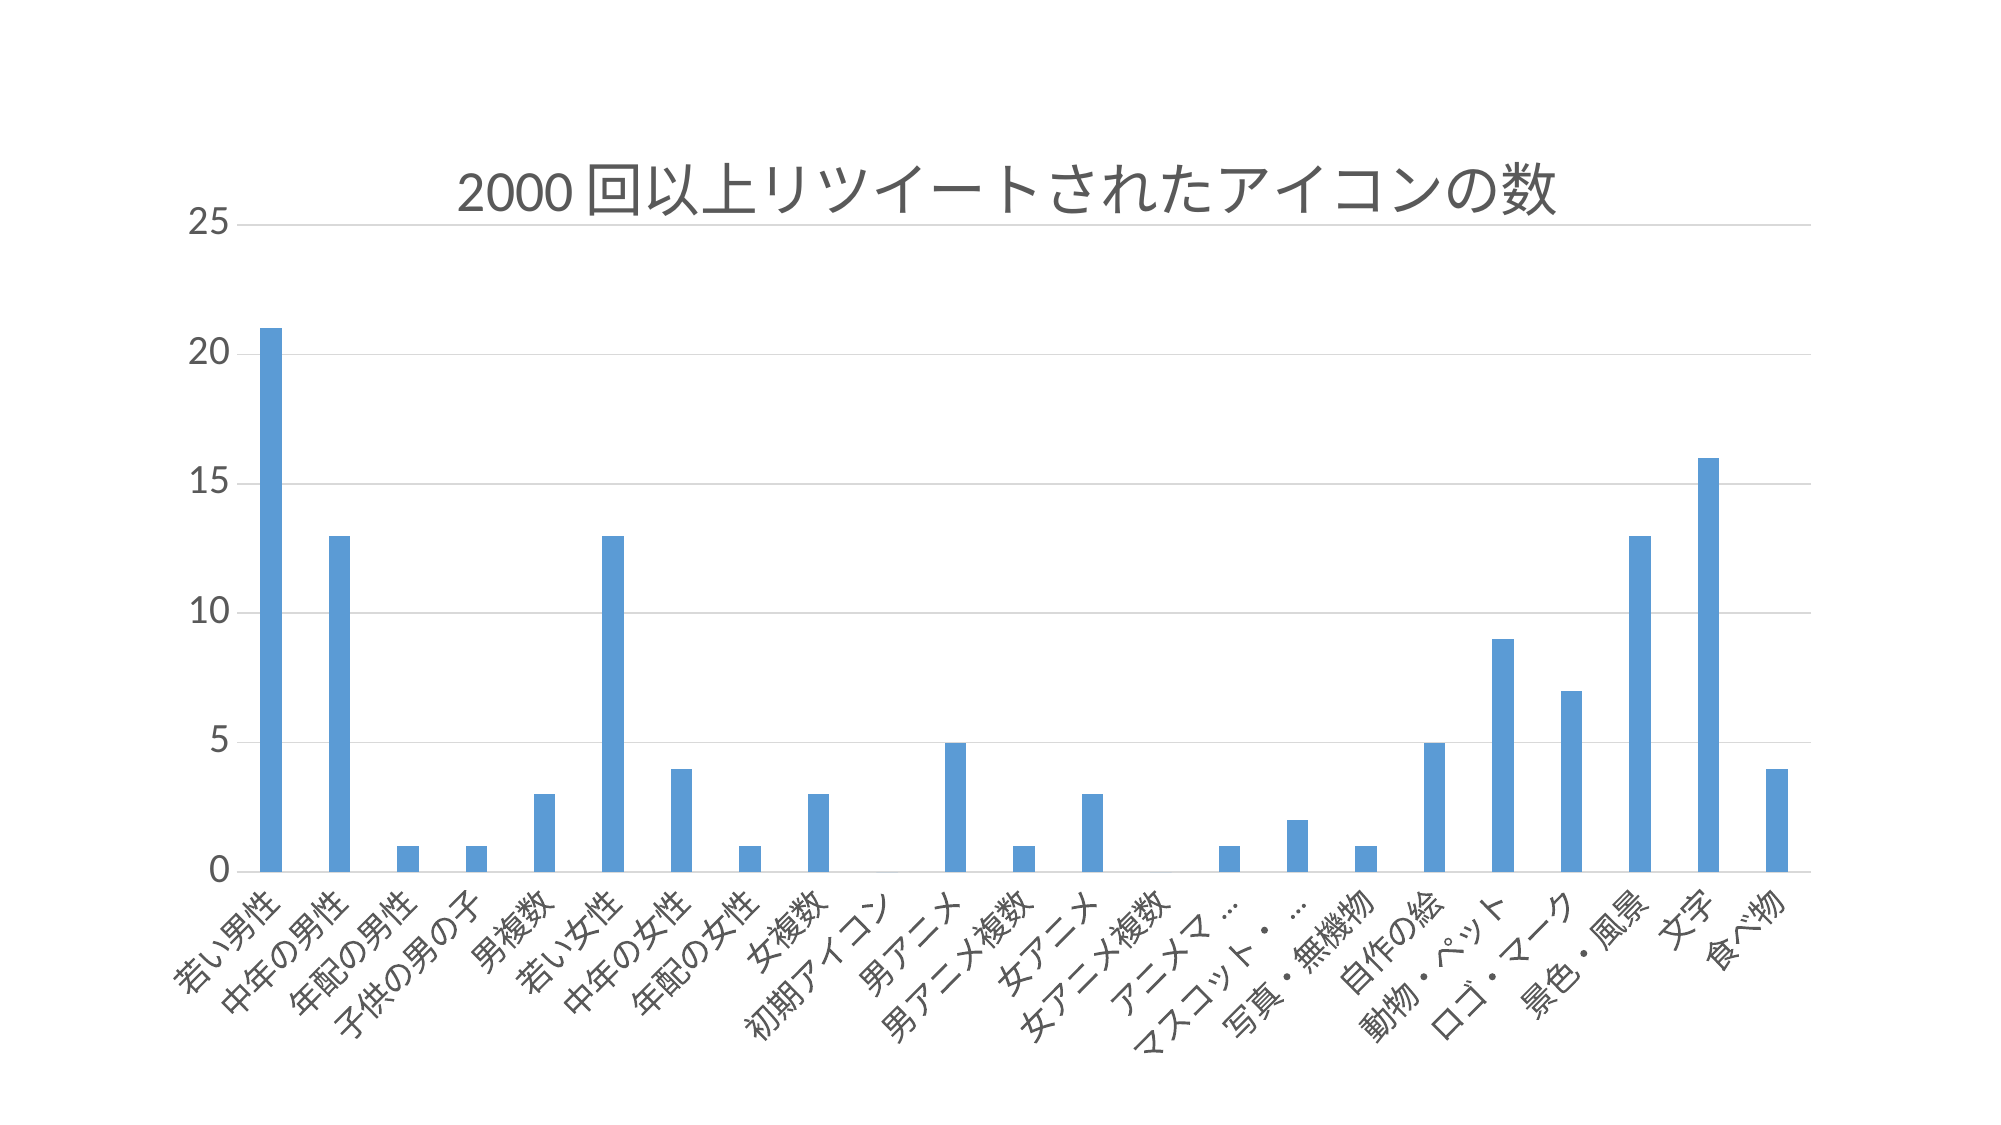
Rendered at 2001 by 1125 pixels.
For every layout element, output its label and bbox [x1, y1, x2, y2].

chart [162, 98, 1834, 1111]
